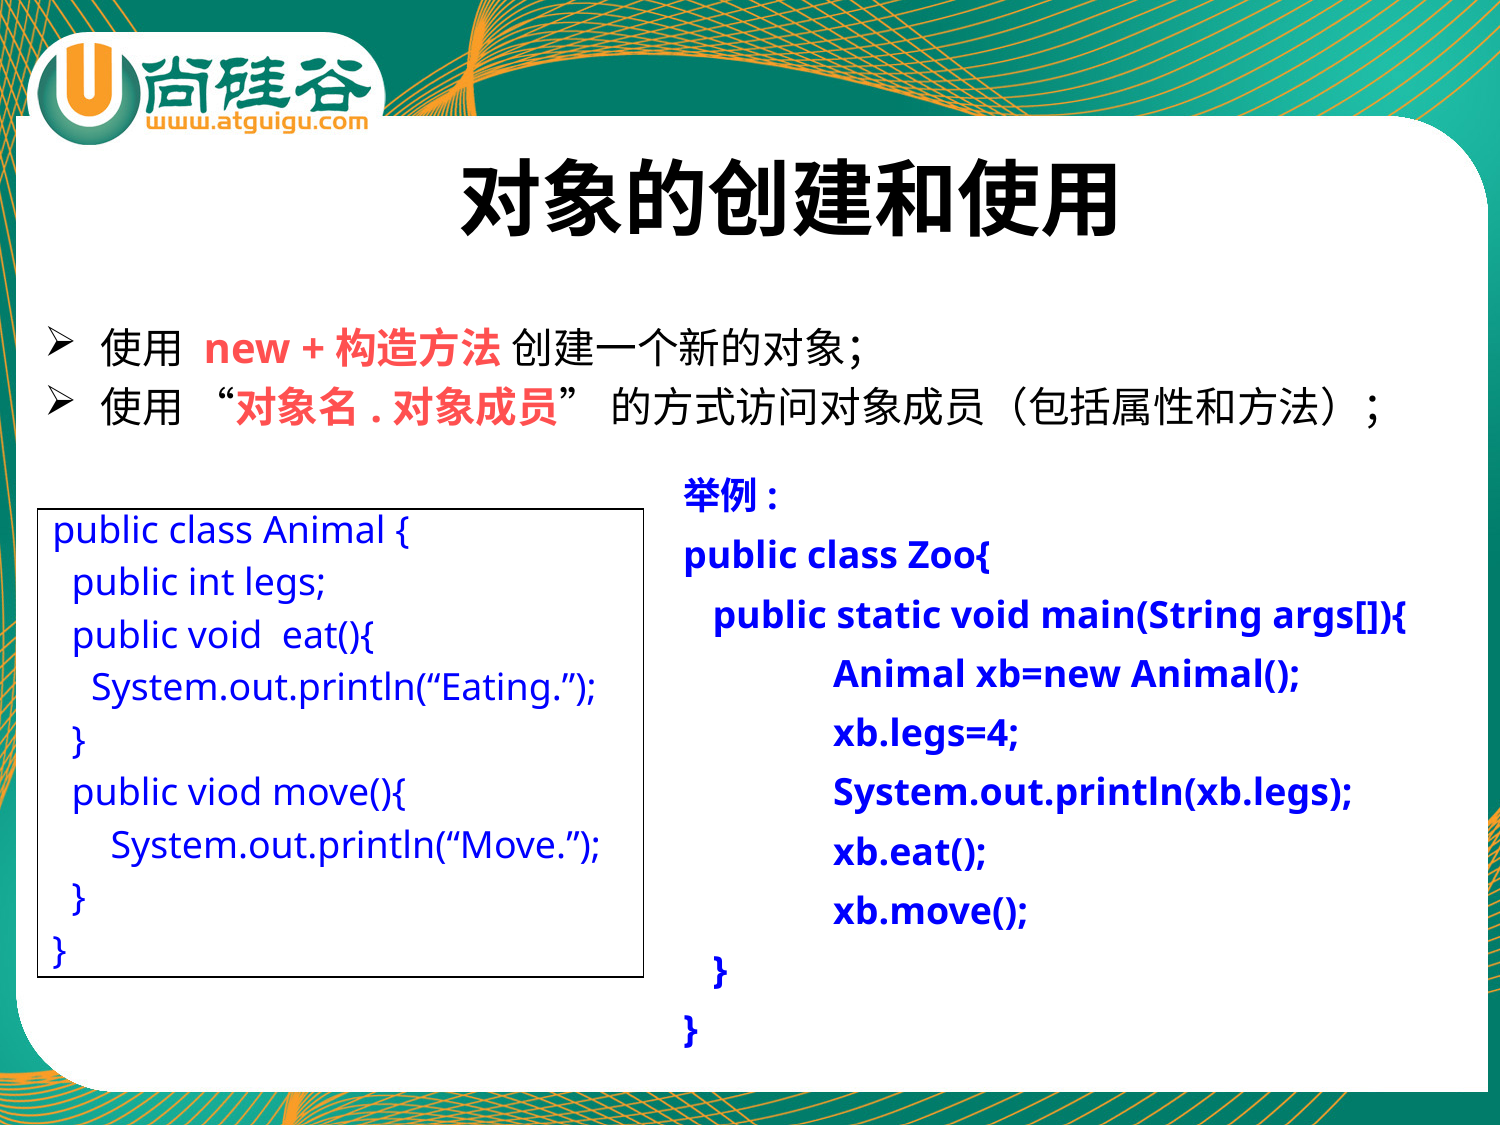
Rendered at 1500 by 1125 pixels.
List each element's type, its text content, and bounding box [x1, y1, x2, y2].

picture [0, 0, 1500, 1125]
title 对象的创建和使用 [265, 113, 1317, 279]
text_box 举例: public class Zoo{ public static void main(String args[]){ Animal xb=new Animal(); xb.legs=4; System.out.println(xb.legs); xb.eat(); xb.move(); } } [668, 470, 1500, 1059]
text_box public class Animal { public int legs; public void eat(){ System.out.println(“Eating.”); } public viod move(){ System.out.println(“Move.”); } } [37, 508, 644, 978]
list 使用 new +构造方法 创建一个新的对象； 使用 “对象名.对象成员” 的方式访问对象成员（包括属性和方法）； [29, 314, 1400, 475]
